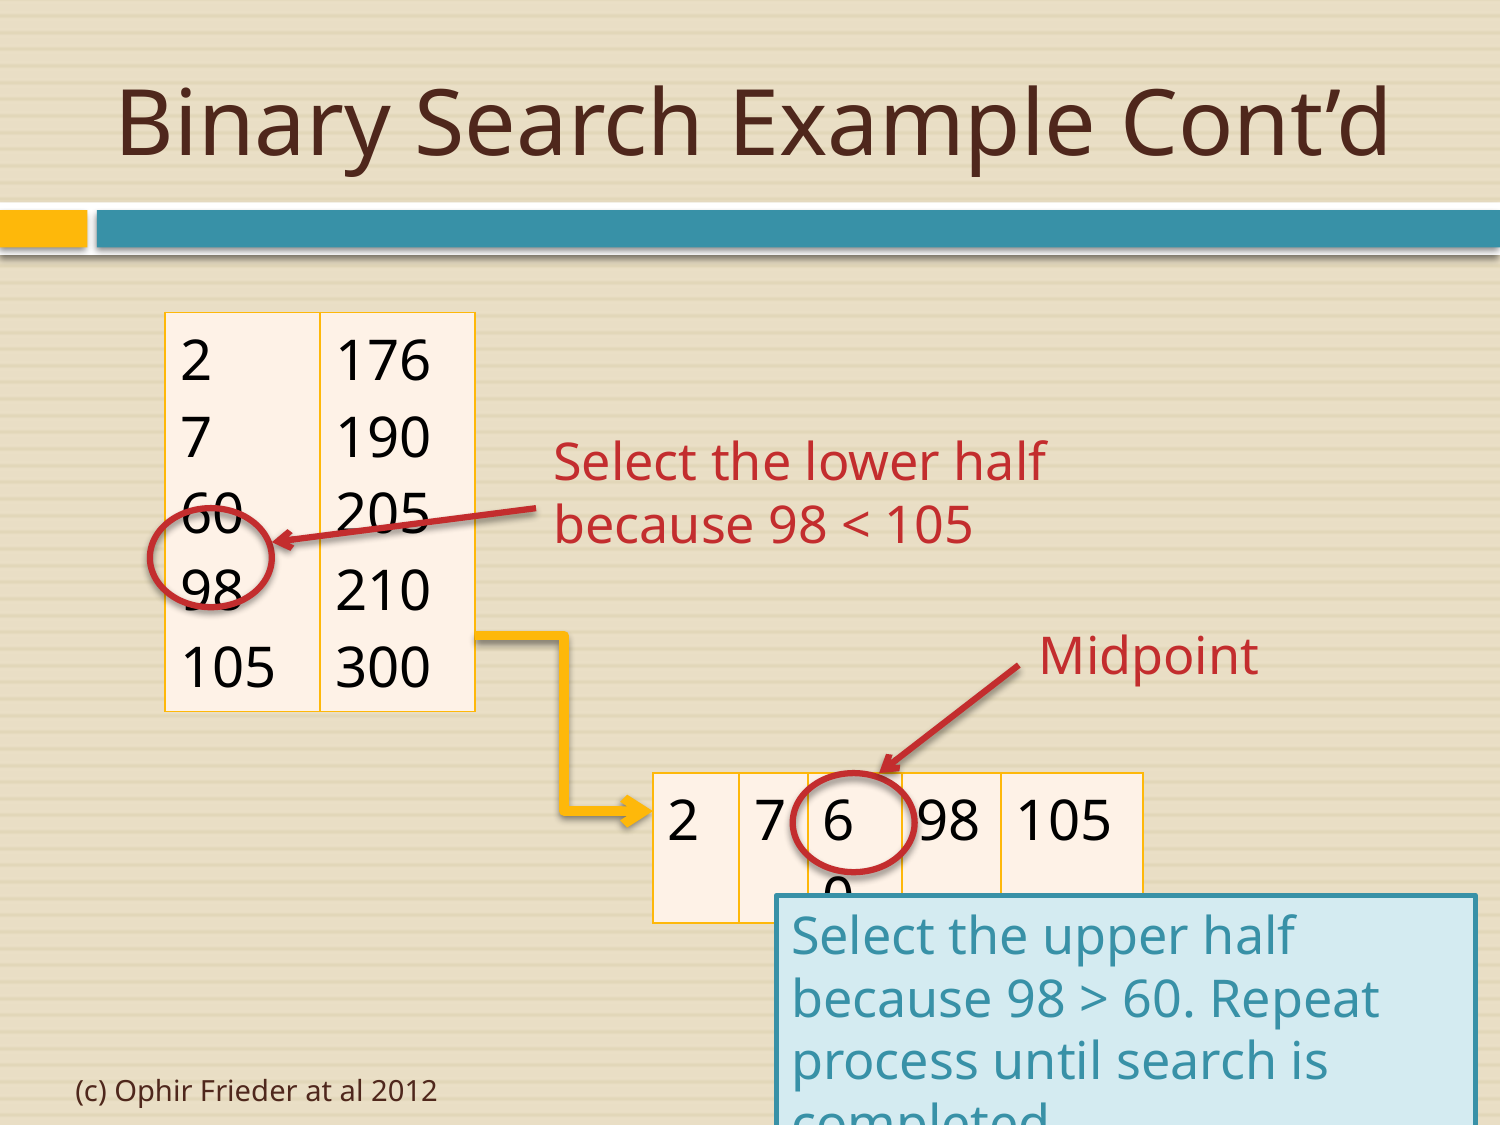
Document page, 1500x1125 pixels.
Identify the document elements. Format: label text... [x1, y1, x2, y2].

text_box Select the lower half because 98 < 105 [538, 421, 1101, 561]
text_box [878, 664, 1020, 774]
table_header 2 7 60 98 105 [166, 313, 319, 530]
table_header 2 7 60 98 105 [166, 552, 319, 711]
text_box [791, 772, 916, 874]
title Binary Search Example Cont’d [99, 37, 1438, 200]
table_header 2 [654, 774, 738, 922]
table_header 60 [809, 774, 831, 785]
footer (c) Ophir Frieder at al 2012 [2, 1059, 454, 1120]
table_header 176 190 205 210 300 [321, 552, 474, 711]
table_header 60 [809, 865, 901, 895]
table_header 98 [903, 783, 1000, 895]
text_box Select the upper half because 98 > 60. Repeat process until search is completed. [776, 895, 1476, 1125]
table_header 105 [1002, 774, 1142, 895]
table_header 176 190 205 210 300 [321, 313, 474, 506]
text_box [271, 507, 537, 543]
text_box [474, 635, 654, 812]
text_box Midpoint [1023, 614, 1281, 693]
text_box [149, 507, 273, 609]
table_header 7 [740, 774, 807, 922]
